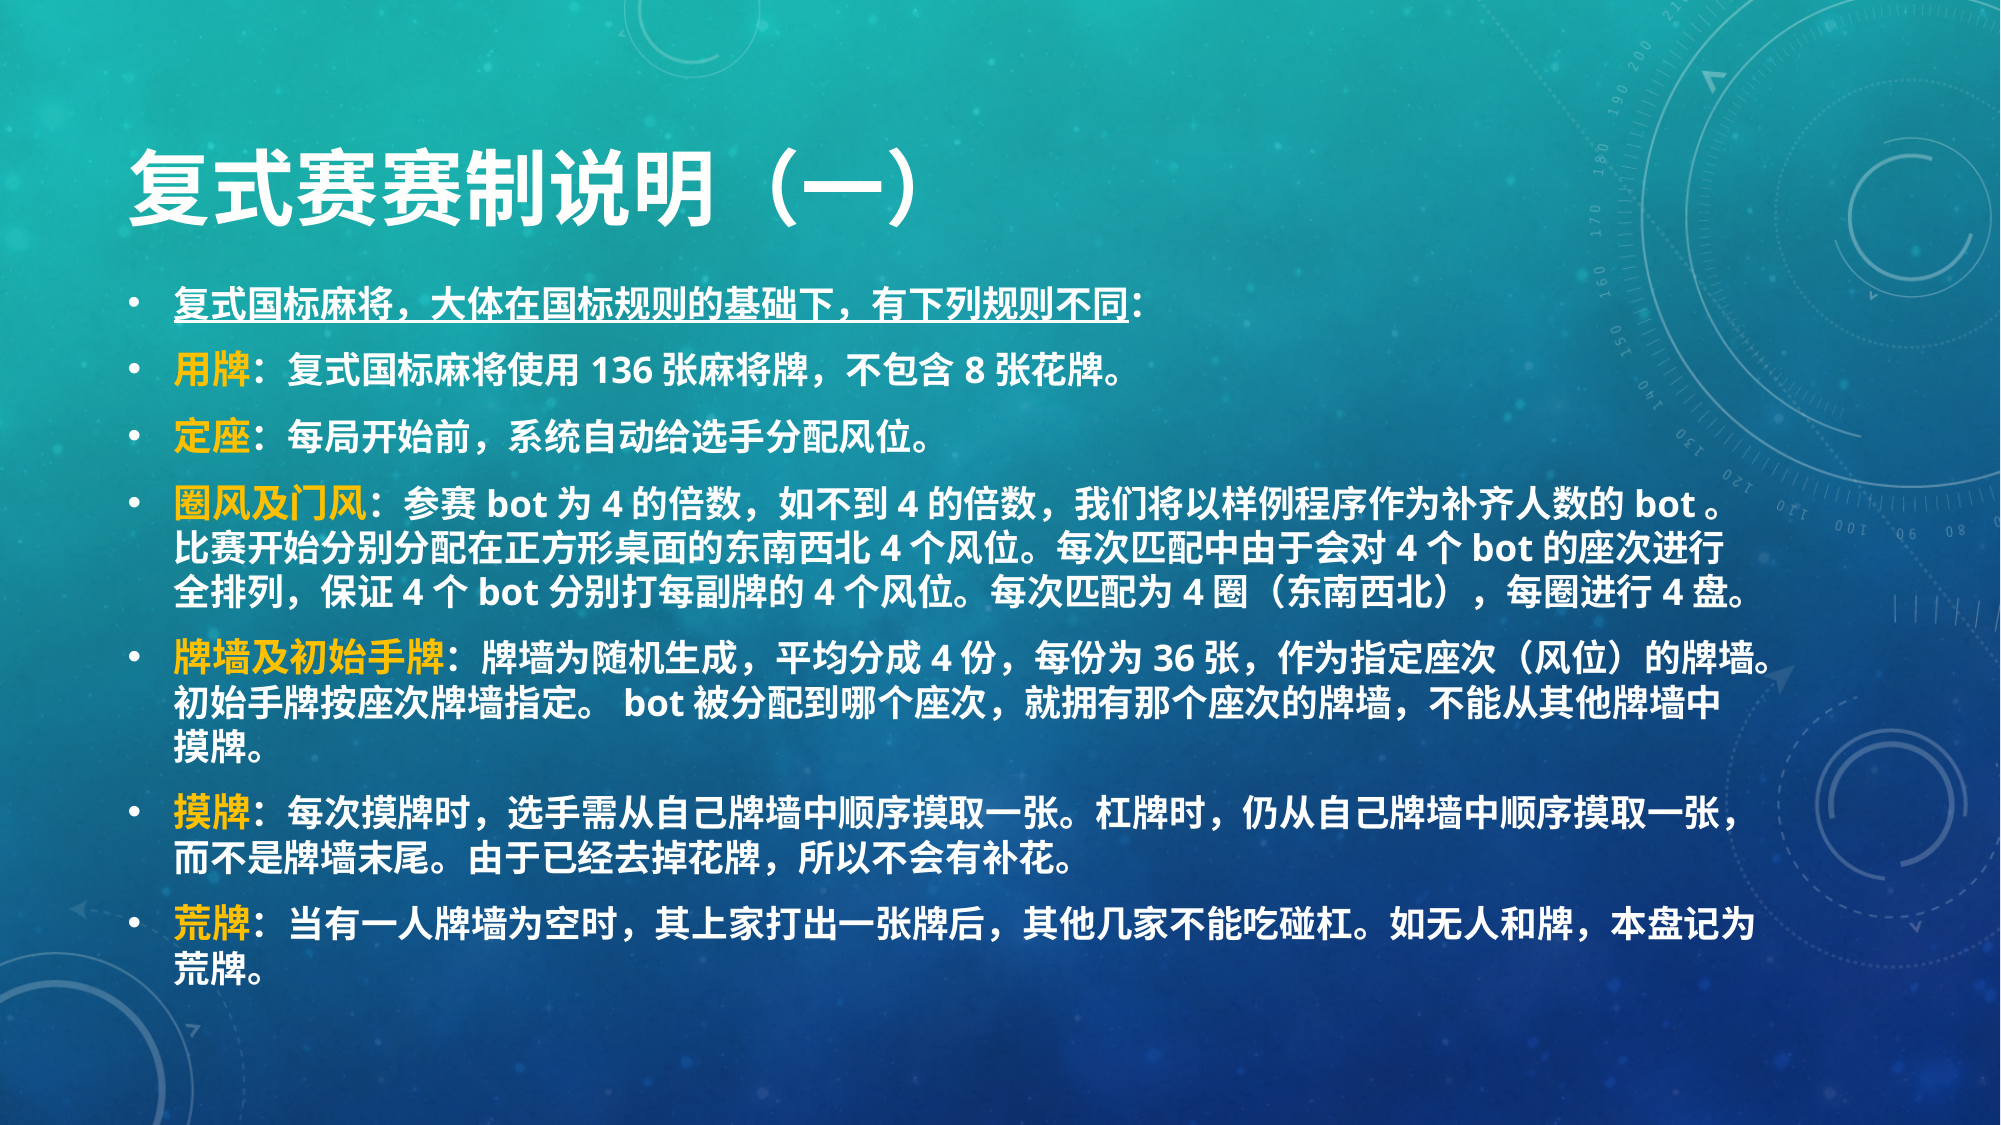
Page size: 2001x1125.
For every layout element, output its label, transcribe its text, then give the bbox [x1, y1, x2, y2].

list 复式国标麻将，大体在国标规则的基础下，有下列规则不同： 用牌：复式国标麻将使用136张麻将牌，不包含8张花牌。 定座：每局开始前，系统自动给选手分配风位。 圈风及门风：参赛bot为4的倍数，如不到4的倍数，我们将以样例程序作为补齐人数的bot。比赛开始分别分配在正方形桌面的东南西北4个风位。每次匹配中由于会对4个bot的座次进行全排列，保证4个bot分别打每副牌的4个风位。每次匹配为4圈（东南西北），每圈进行4盘。 牌墙及初始手牌：牌墙为随机生成，平均分成4份，每份为36张，作为指定座次（风位）的牌墙。初始手牌按座次牌墙指定。bot被分配到哪个座次，就拥有那个座次的牌墙，不能从其他牌墙中摸牌。 摸牌：每次摸牌时，选手需从自己牌墙中顺序摸取一张。杠牌时，仍从自己牌墙中顺序摸取一张，而不是牌墙末尾。由于已经去掉花牌，所以不会有补花。 荒牌：当有一人牌墙为空时，其上家打出一张牌后，其他几家不能吃碰杠。如无人和牌，本盘记为荒牌。 [112, 272, 1775, 1035]
title 复式赛赛制说明（一） [112, 99, 1775, 272]
picture [0, 0, 2001, 1125]
